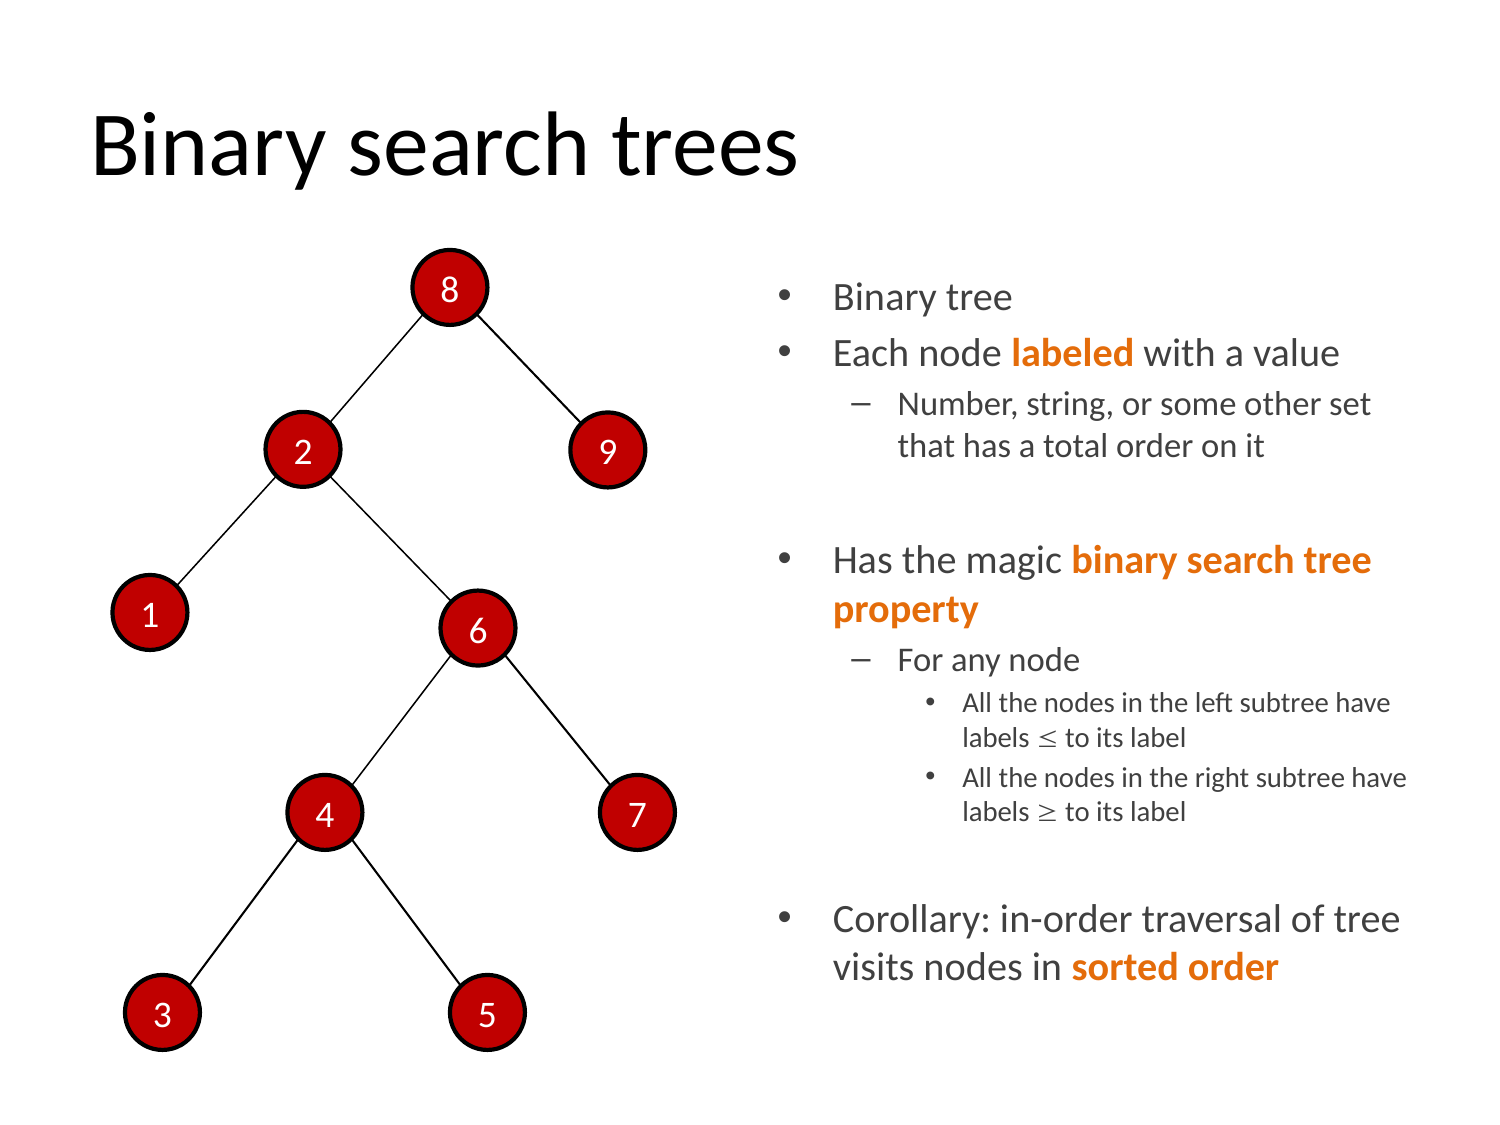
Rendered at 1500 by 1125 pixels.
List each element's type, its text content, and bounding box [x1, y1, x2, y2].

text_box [504, 654, 612, 787]
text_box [176, 475, 277, 587]
text_box 6 [438, 588, 518, 668]
text_box 3 [122, 972, 203, 1053]
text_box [476, 313, 582, 424]
text_box 1 [110, 572, 190, 653]
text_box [188, 838, 299, 987]
text_box 8 [410, 247, 490, 328]
text_box 5 [447, 972, 528, 1053]
text_box 7 [597, 772, 678, 853]
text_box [351, 654, 452, 787]
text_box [329, 475, 452, 602]
text_box 4 [285, 772, 365, 853]
list Binary tree Each node labeled with a value Number, string, or some other set that has a total order on it Has the magic binary search tree property For any node All the nodes in the left subtree have labels  to its label All the nodes in the right subtree have labels  to its label Corollary: in-order traversal of tree visits nodes in sorted order [762, 262, 1425, 1005]
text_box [329, 313, 424, 424]
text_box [351, 838, 462, 987]
text_box 9 [568, 410, 648, 490]
title Binary search trees [75, 45, 1425, 233]
text_box 2 [263, 409, 343, 489]
